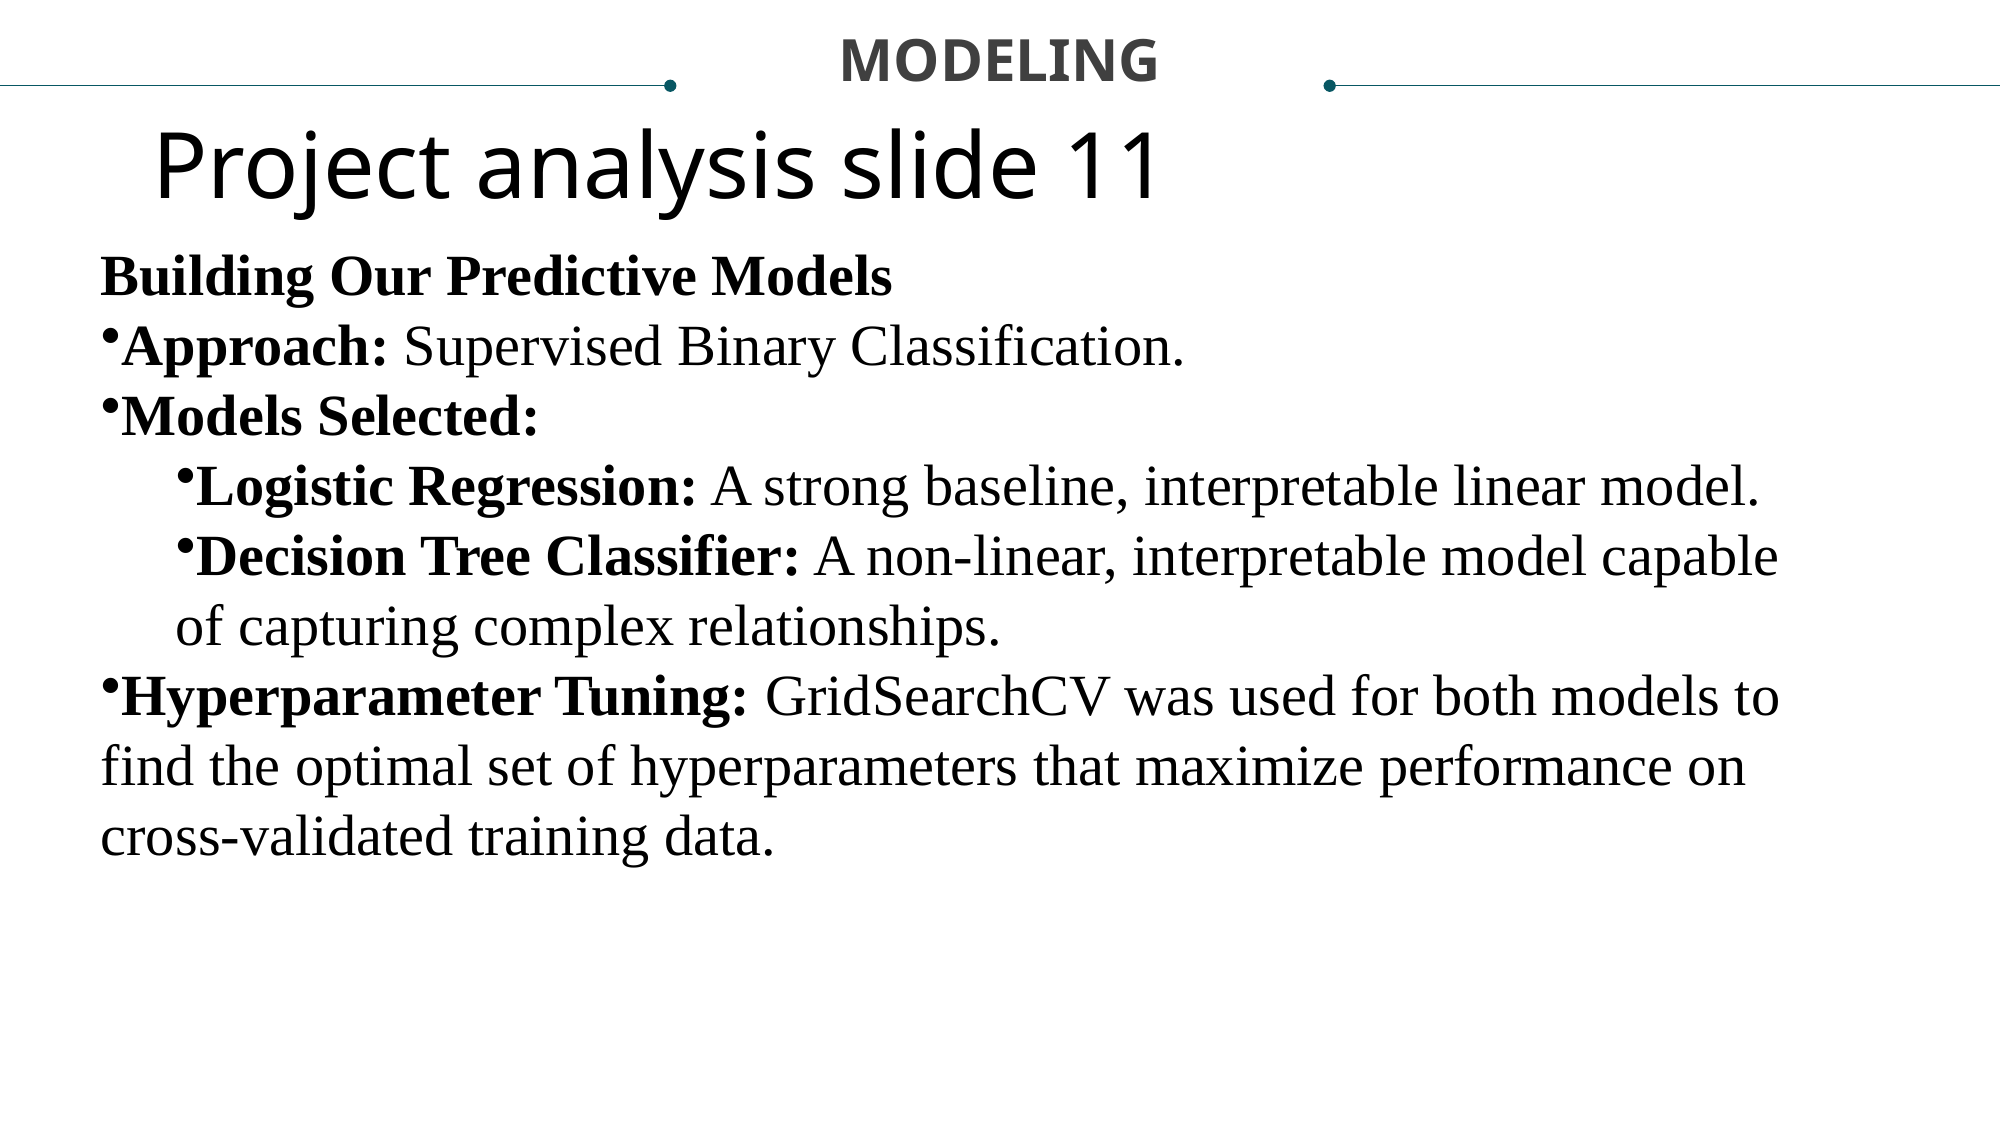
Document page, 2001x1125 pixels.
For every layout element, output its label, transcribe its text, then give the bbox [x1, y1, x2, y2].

text_box MODELING [1863, 86, 1963, 95]
list Building Our Predictive Models Approach: Supervised Binary Classification. Models Selected: Logistic Regression: A strong baseline, interpretable linear model. Decision Tree Classifier: A non-linear, interpretable model capable of capturing complex relationships. Hyperparameter Tuning: GridSearchCV was used for both models to find the optimal set of hyperparameters that maximize performance on cross-validated training data. [85, 230, 1822, 920]
title Project analysis slide 11 [137, 59, 1863, 278]
text_box MODELING [37, 86, 137, 95]
text_box MODELING [37, 31, 1963, 85]
